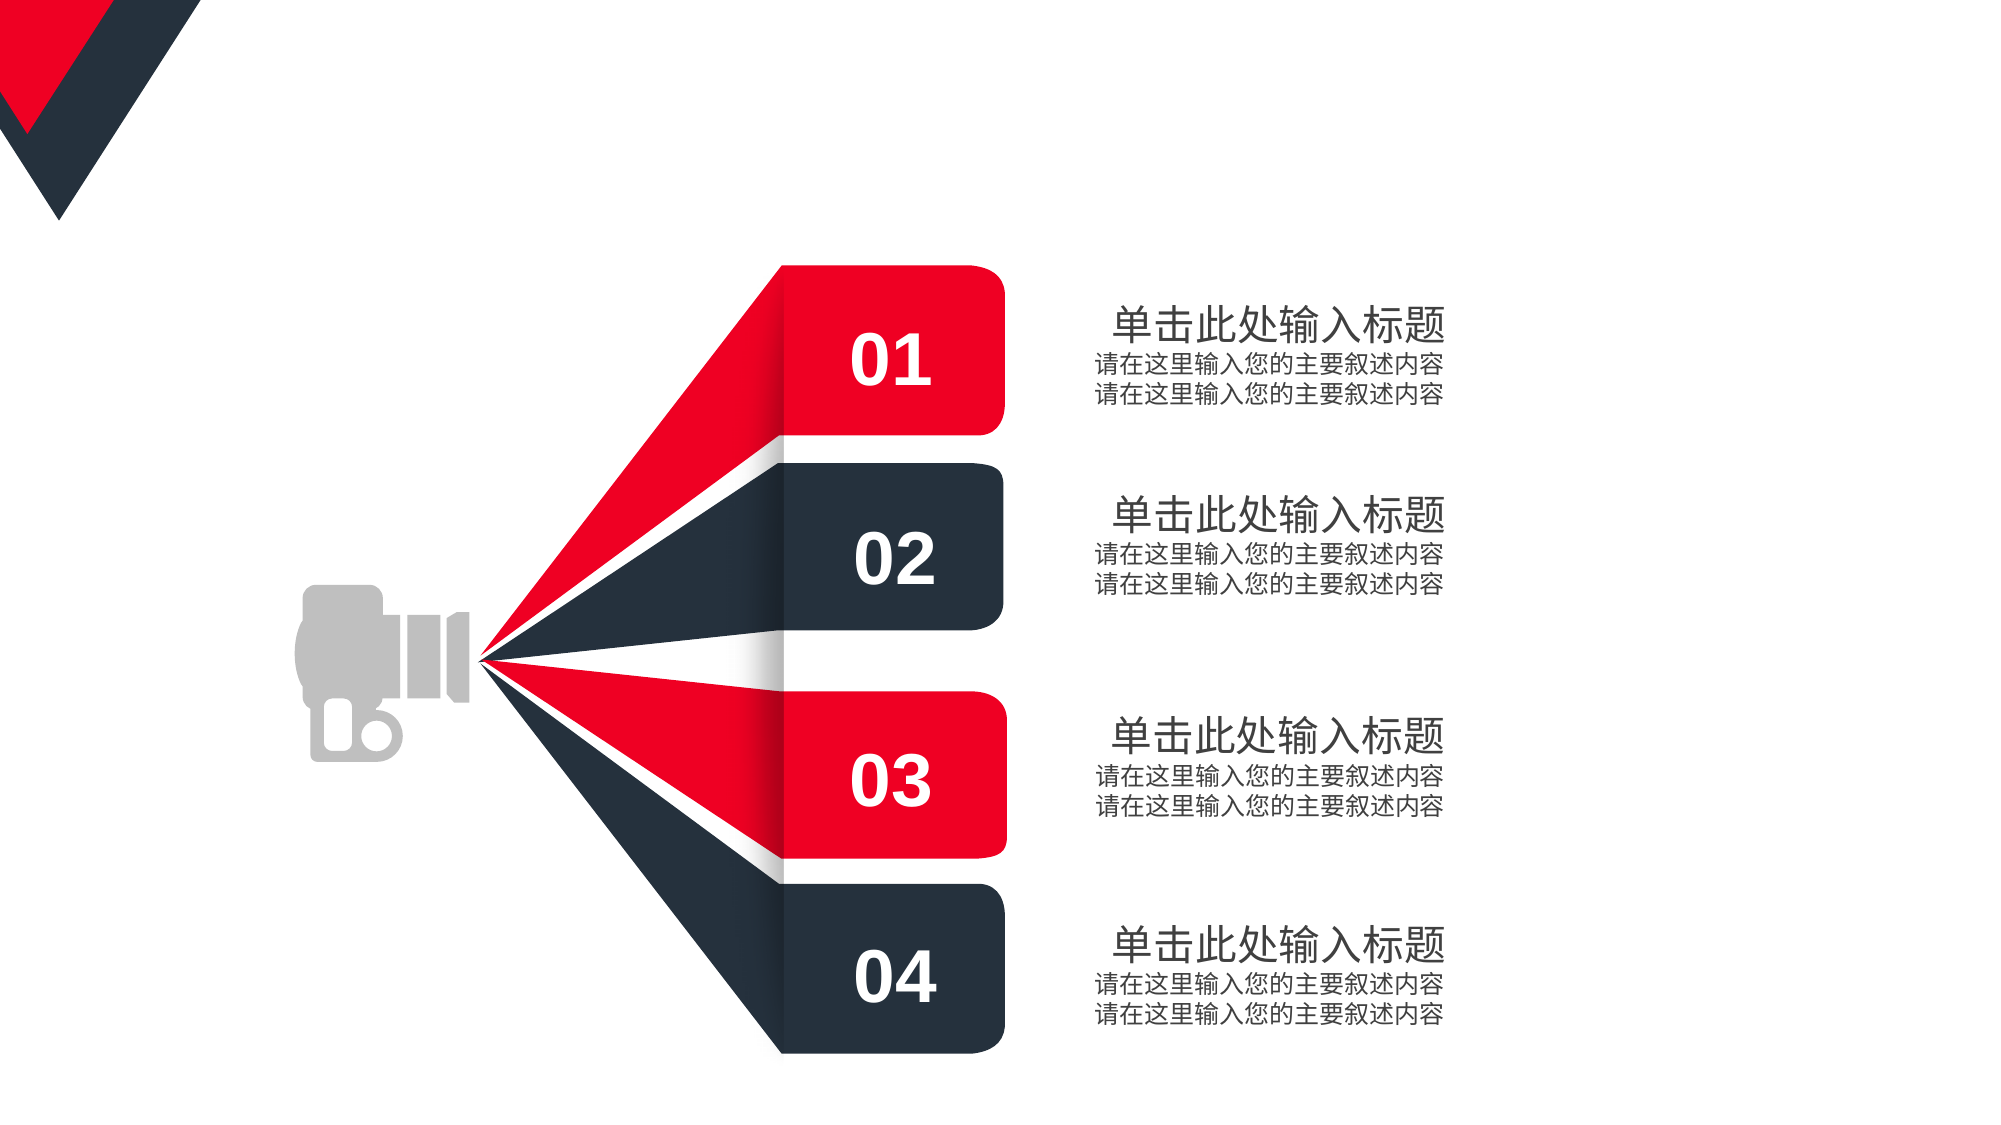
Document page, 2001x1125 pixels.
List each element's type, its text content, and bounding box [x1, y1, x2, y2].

text_box [784, 882, 1006, 1055]
text_box 04 [822, 919, 969, 1025]
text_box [0, 0, 201, 221]
text_box [523, 504, 714, 631]
text_box 02 [822, 502, 969, 607]
text_box 03 [818, 724, 965, 829]
text_box 01 [818, 303, 965, 408]
text_box [784, 701, 1008, 860]
text_box 单击此处输入标题 请在这里输入您的主要叙述内容 请在这里输入您的主要叙述内容 [1080, 702, 1461, 918]
text_box [784, 462, 1005, 631]
picture [339, 631, 1159, 701]
text_box 单击此处输入标题 请在这里输入您的主要叙述内容 请在这里输入您的主要叙述内容 [1079, 911, 1461, 1116]
text_box [498, 351, 714, 631]
text_box [541, 701, 714, 816]
text_box [508, 701, 714, 968]
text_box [294, 584, 470, 762]
text_box 单击此处输入标题 请在这里输入您的主要叙述内容 请在这里输入您的主要叙述内容 [1079, 291, 1461, 481]
text_box 单击此处输入标题 请在这里输入您的主要叙述内容 请在这里输入您的主要叙述内容 [1079, 481, 1461, 686]
text_box [784, 264, 1006, 437]
